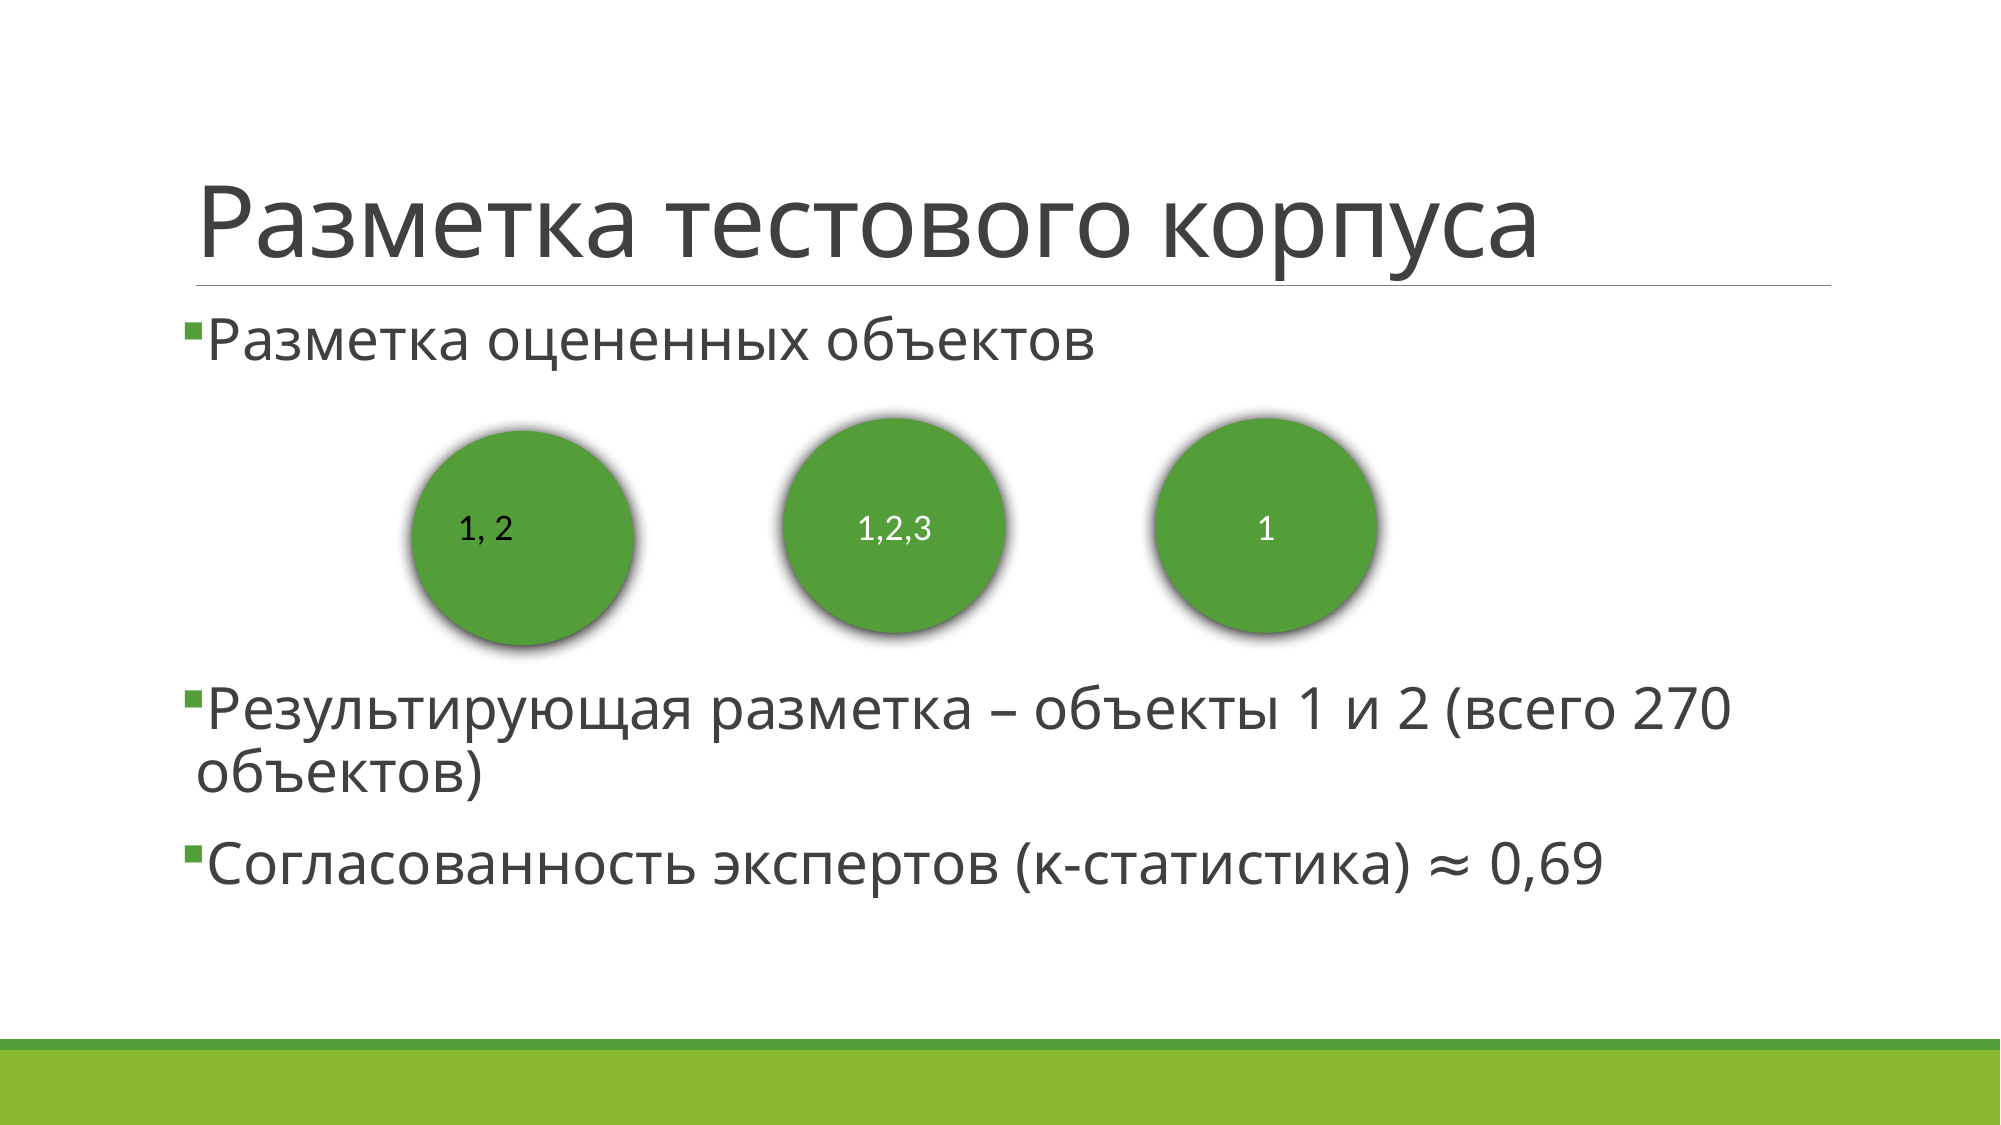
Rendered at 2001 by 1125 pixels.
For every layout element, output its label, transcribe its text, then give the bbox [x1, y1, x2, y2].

text_box [410, 429, 635, 647]
text_box 1 [1153, 417, 1378, 635]
title Разметка тестового корпуса [180, 47, 1830, 285]
list Разметка оцененных объектов Результирующая разметка – объекты 1 и 2 (всего 270 объектов) Согласованность экспертов (κ-статистика) ≈ 0,69 [180, 302, 1830, 963]
text_box 1,2,3 [782, 417, 1007, 635]
text_box 1, 2 [442, 495, 603, 555]
